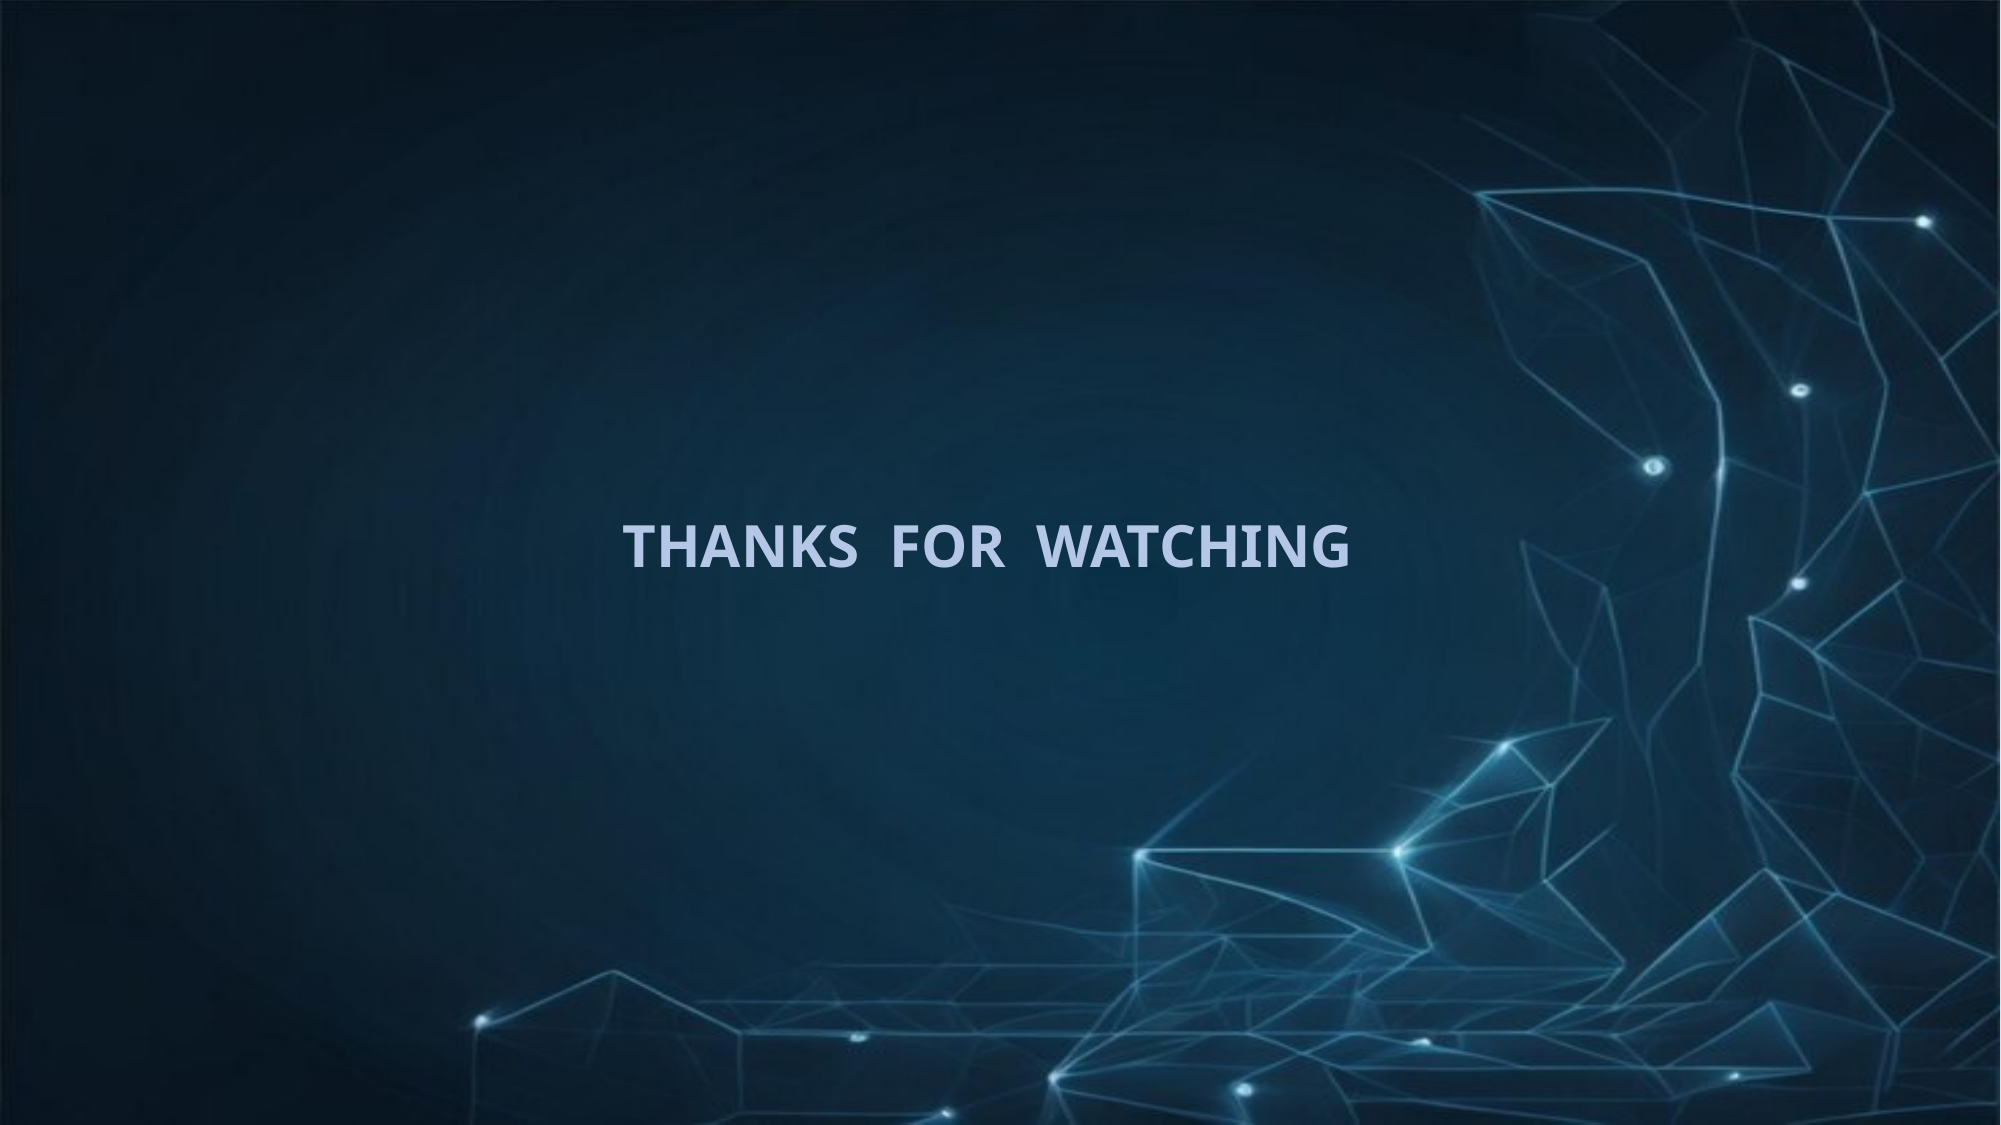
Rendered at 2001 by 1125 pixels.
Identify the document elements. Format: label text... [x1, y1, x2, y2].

picture [0, 0, 2001, 1125]
text_box THANKS FOR WATCHING [510, 501, 1466, 587]
